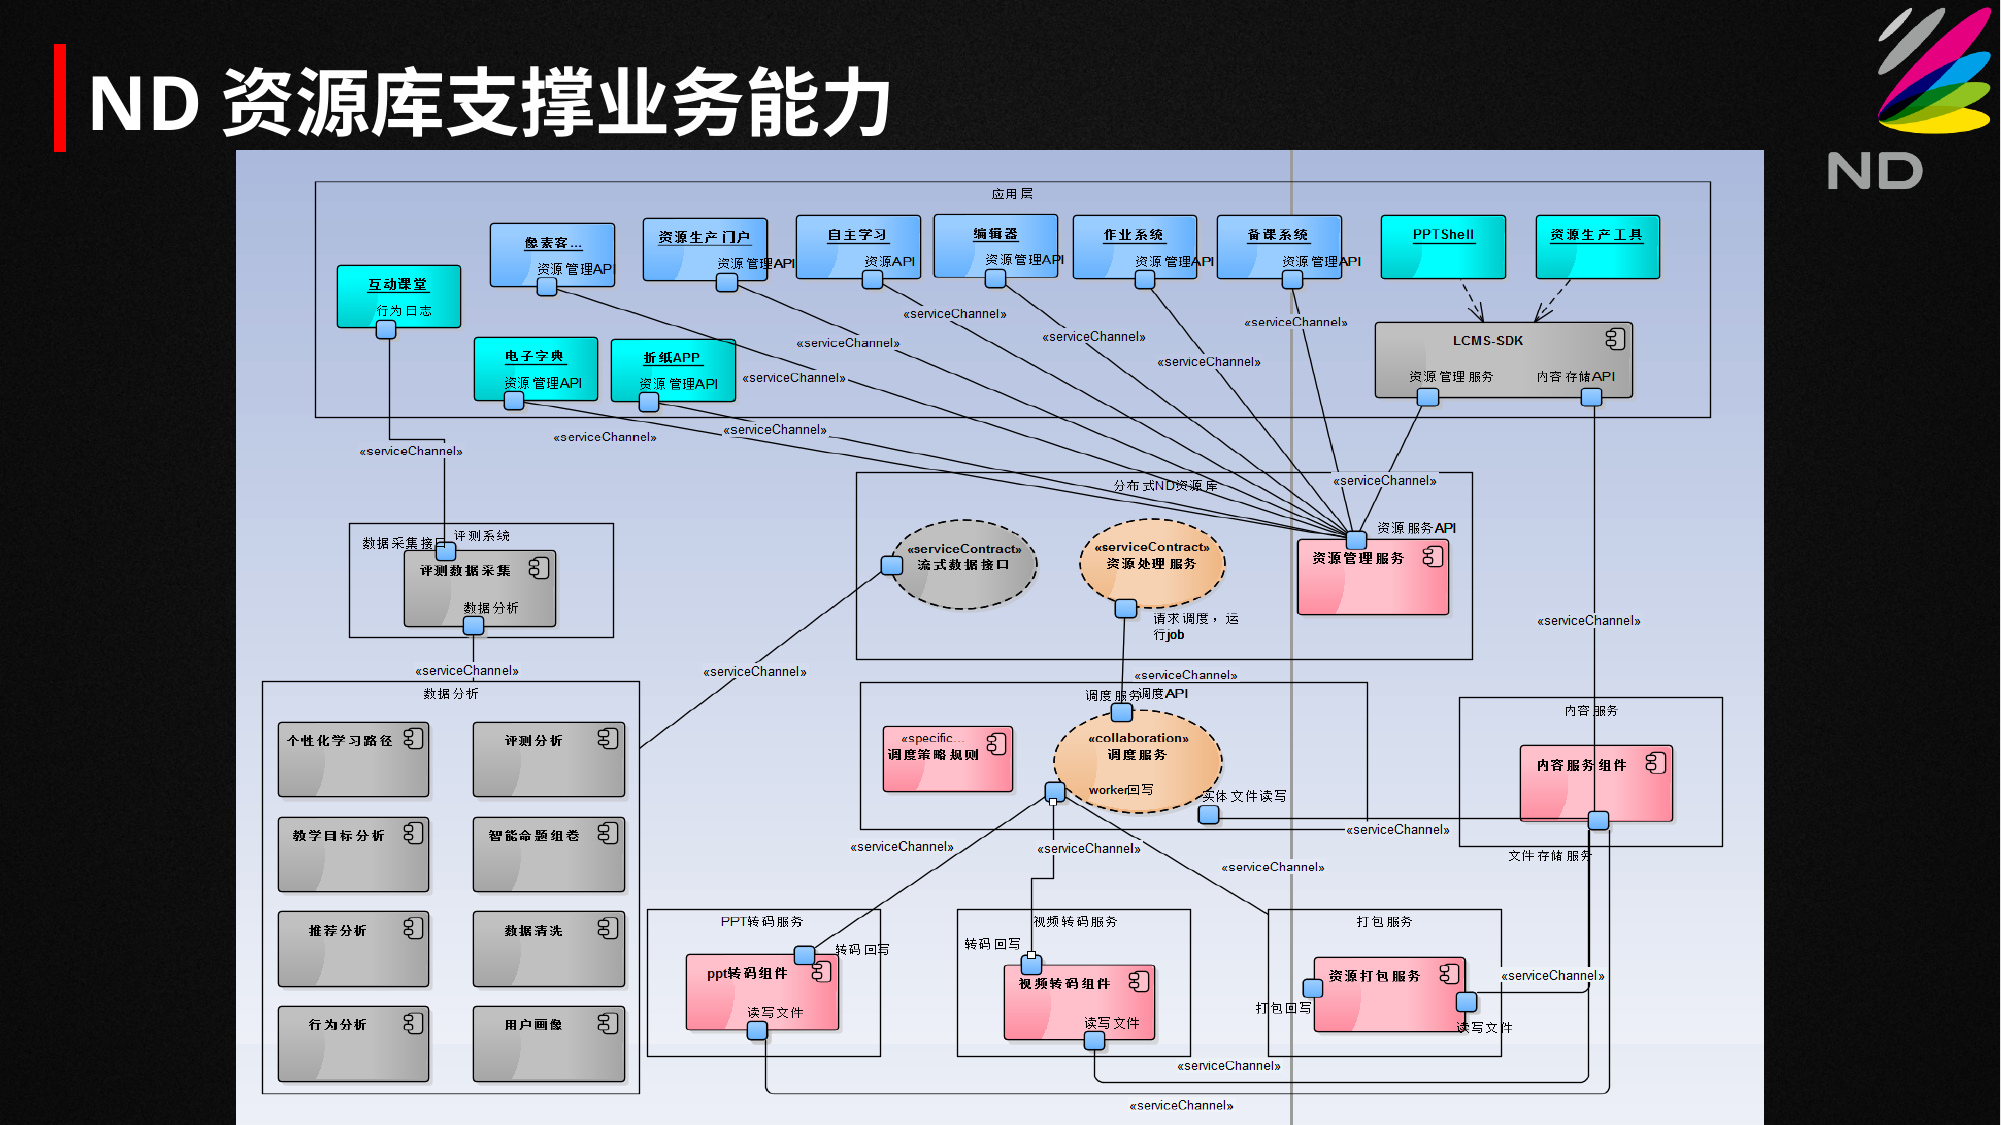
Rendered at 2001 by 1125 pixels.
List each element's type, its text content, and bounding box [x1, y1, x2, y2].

picture [0, 0, 2001, 1125]
text_box ND资源库支撑业务能力 [71, 65, 1583, 136]
